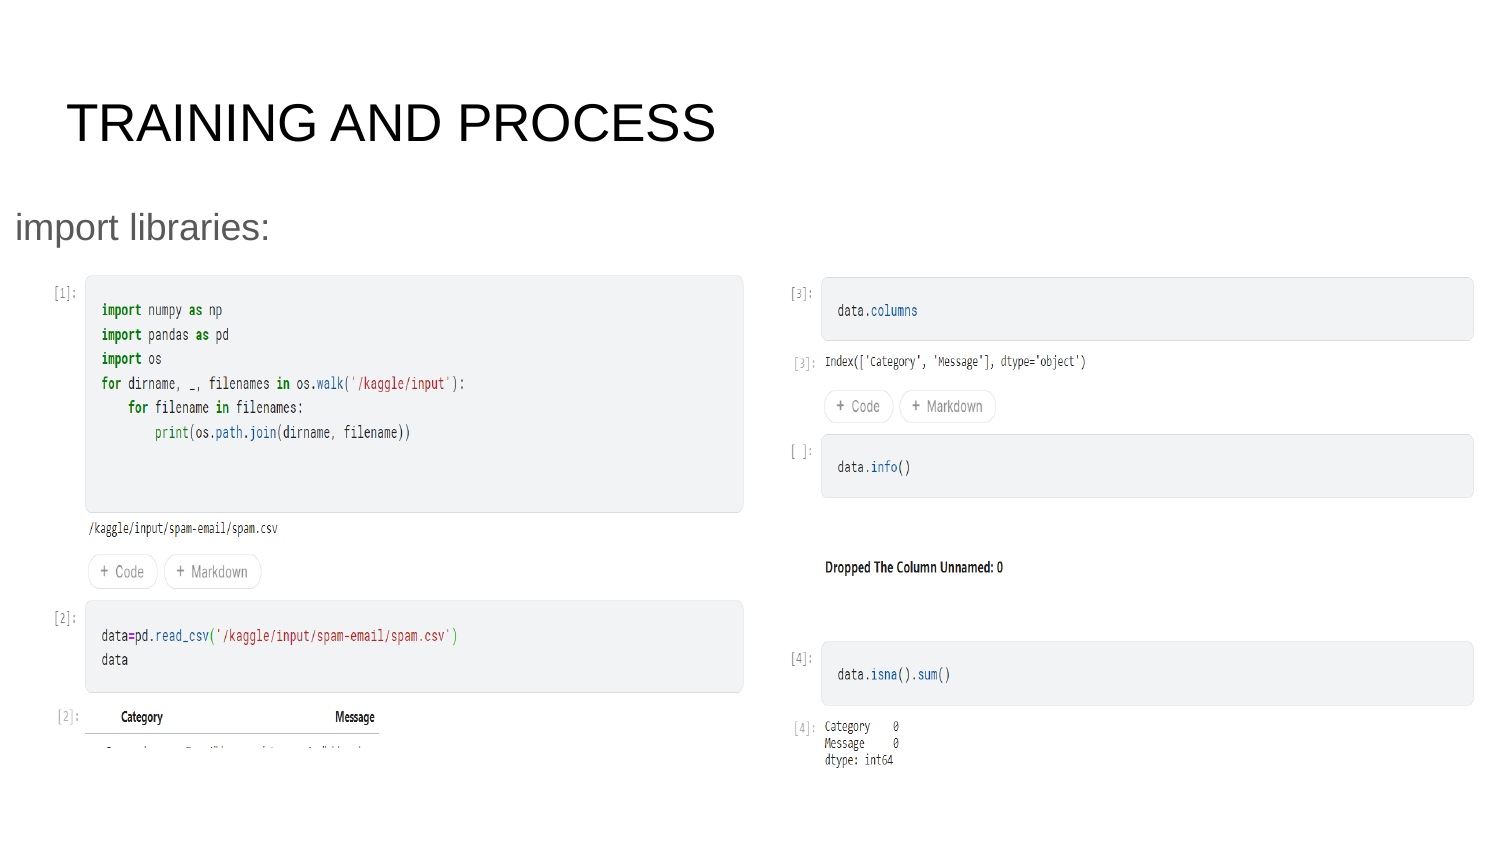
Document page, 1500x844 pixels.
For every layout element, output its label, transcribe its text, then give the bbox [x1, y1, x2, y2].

picture [20, 260, 1491, 787]
list import libraries: [0, 180, 1439, 823]
title TRAINING AND PROCESS [51, 72, 1449, 167]
